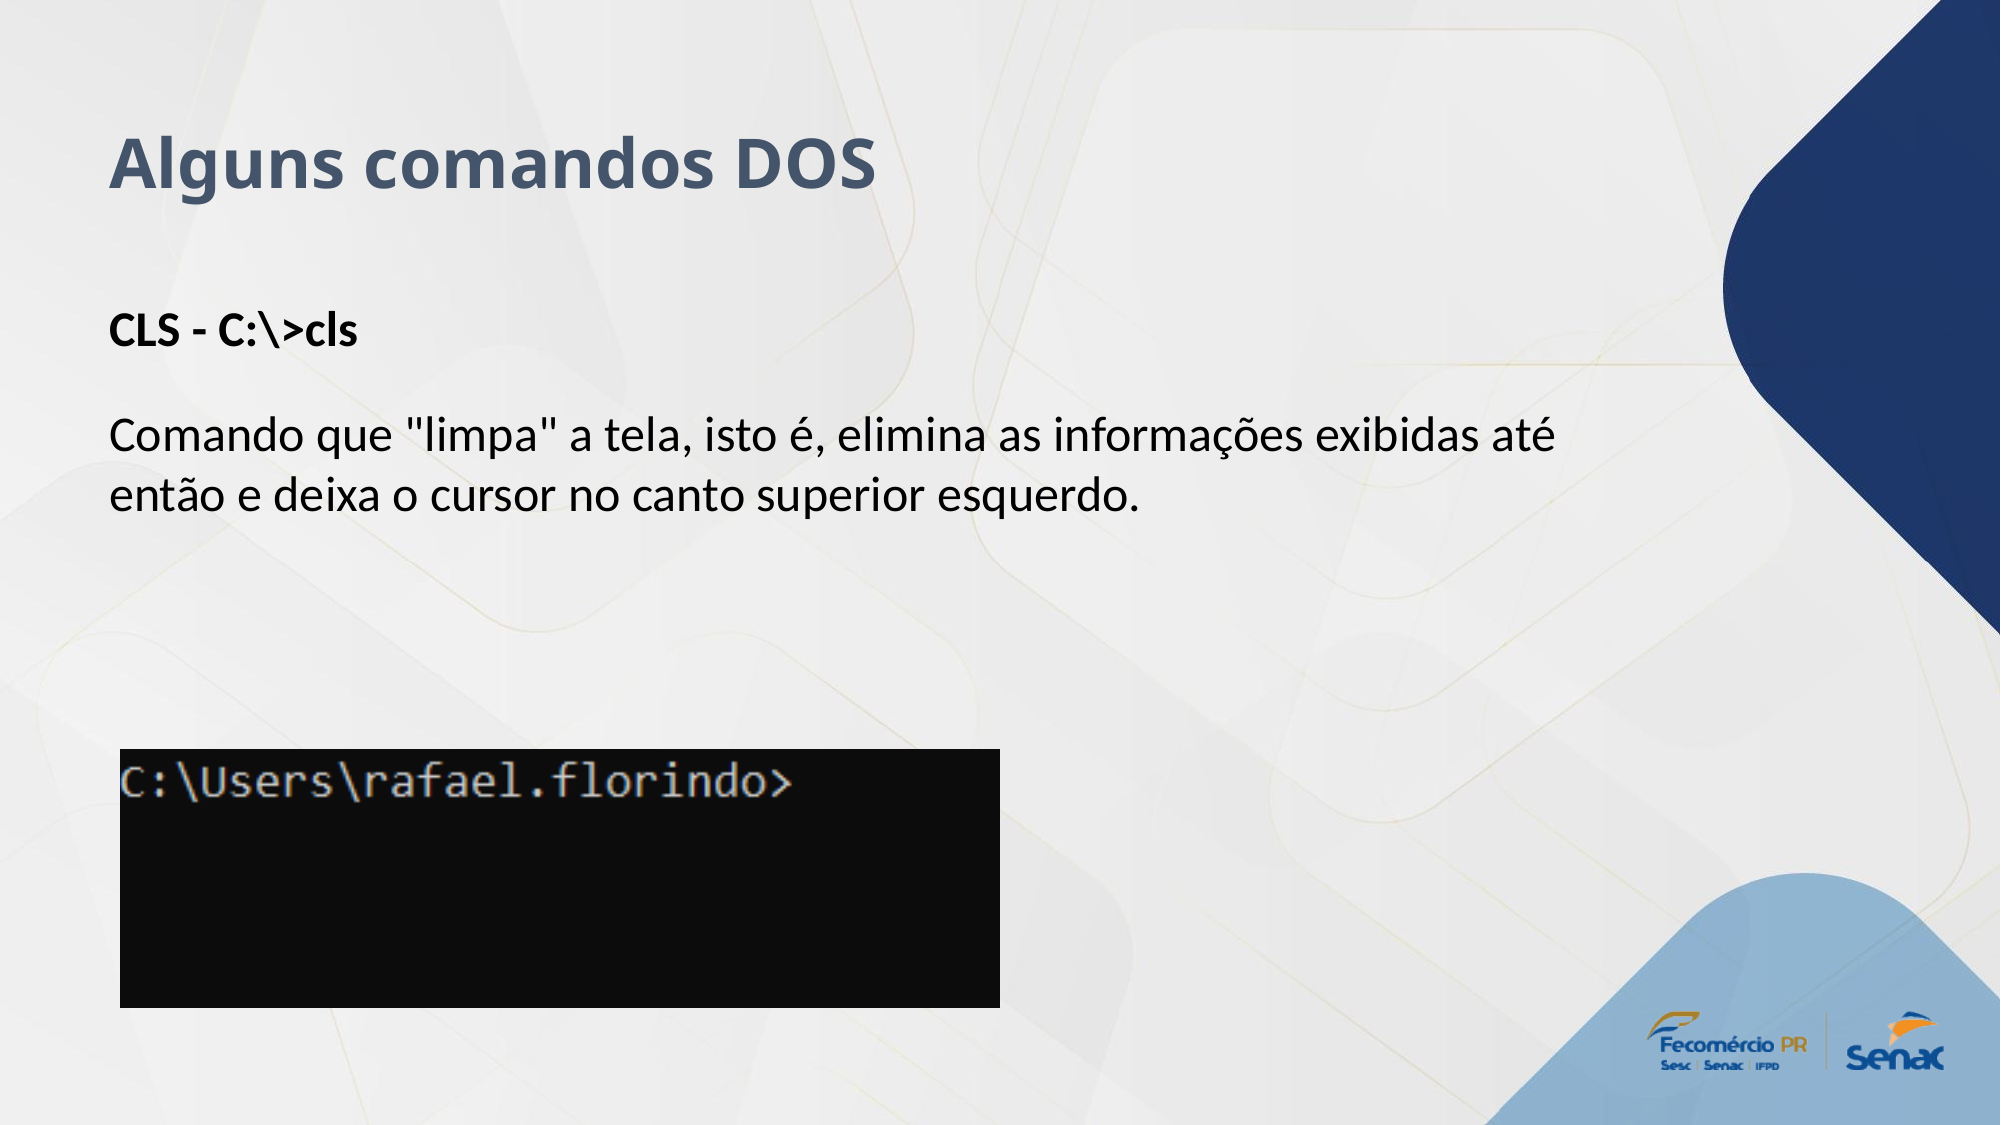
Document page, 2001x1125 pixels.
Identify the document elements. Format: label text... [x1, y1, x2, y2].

text_box Alguns comandos DOS [94, 34, 1050, 243]
text_box CLS - C:\>cls Comando que "limpa" a tela, isto é, elimina as informações exibidas até então e deixa o cursor no canto superior esquerdo. [94, 289, 1688, 532]
picture [0, 0, 2000, 1125]
